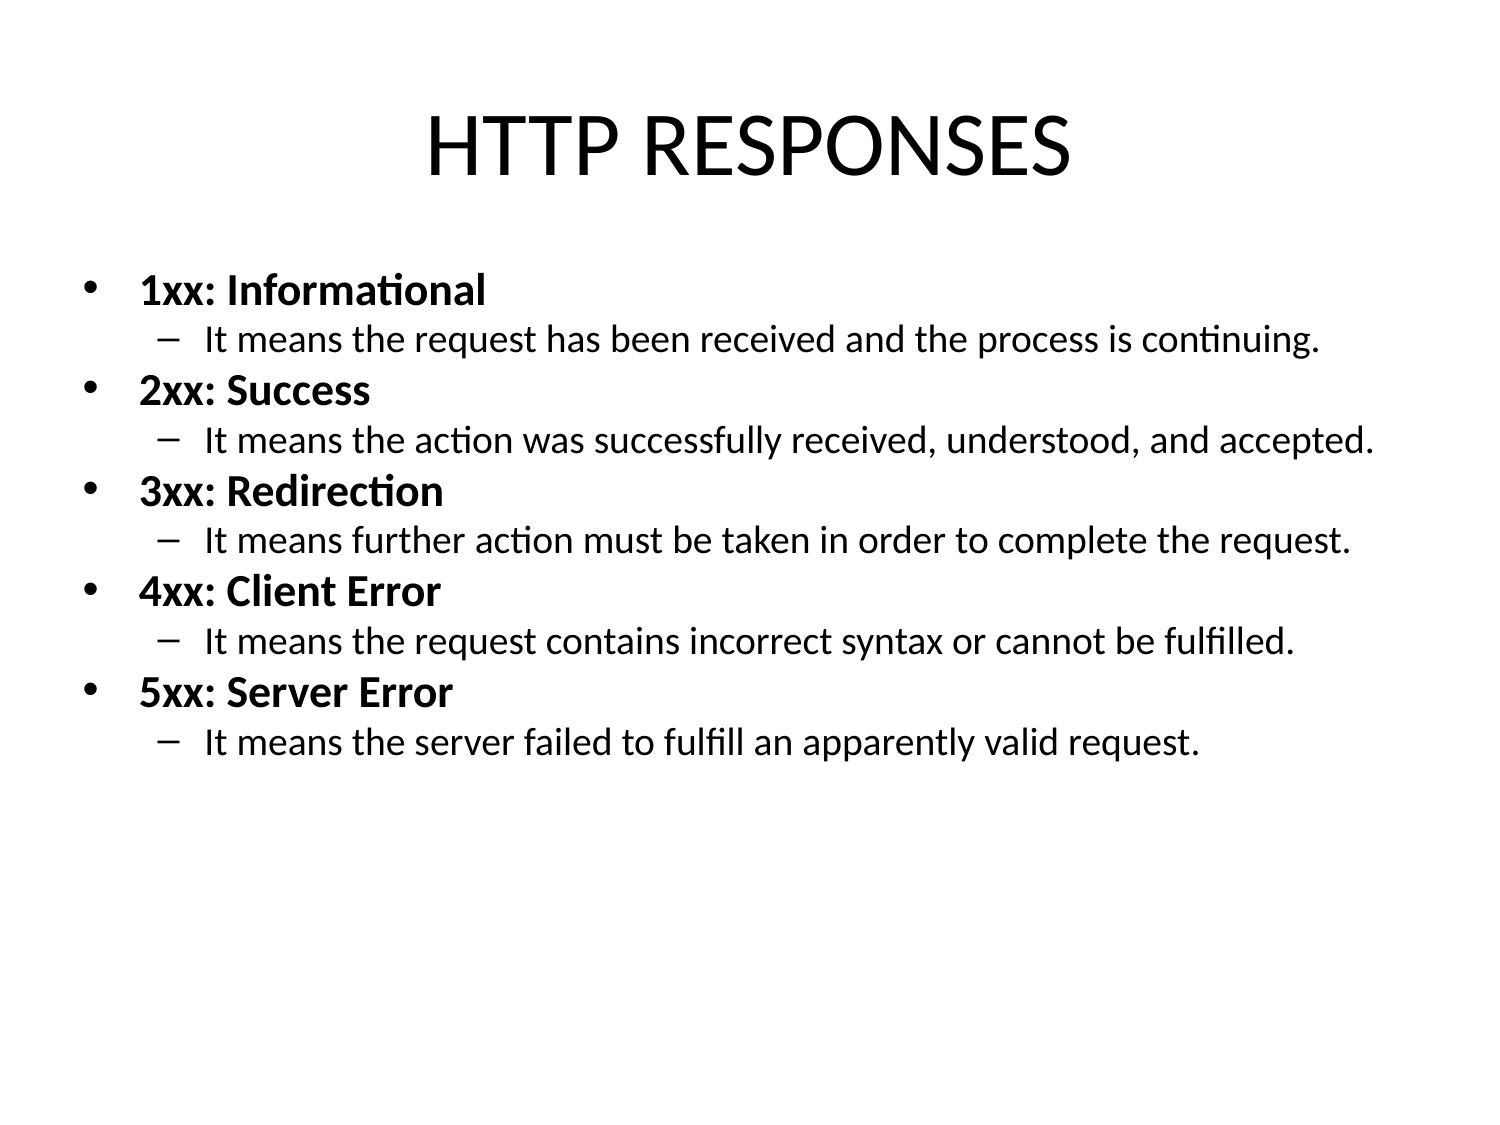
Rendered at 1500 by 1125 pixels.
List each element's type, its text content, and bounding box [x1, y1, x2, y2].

list 1xx: Informational It means the request has been received and the process is continuing. 2xx: Success It means the action was successfully received, understood, and accepted. 3xx: Redirection It means further action must be taken in order to complete the request. 4xx: Client Error It means the request contains incorrect syntax or cannot be fulfilled. 5xx: Server Error It means the server failed to fulfill an apparently valid request. [74, 261, 1426, 1006]
title HTTP RESPONSES [74, 44, 1426, 234]
